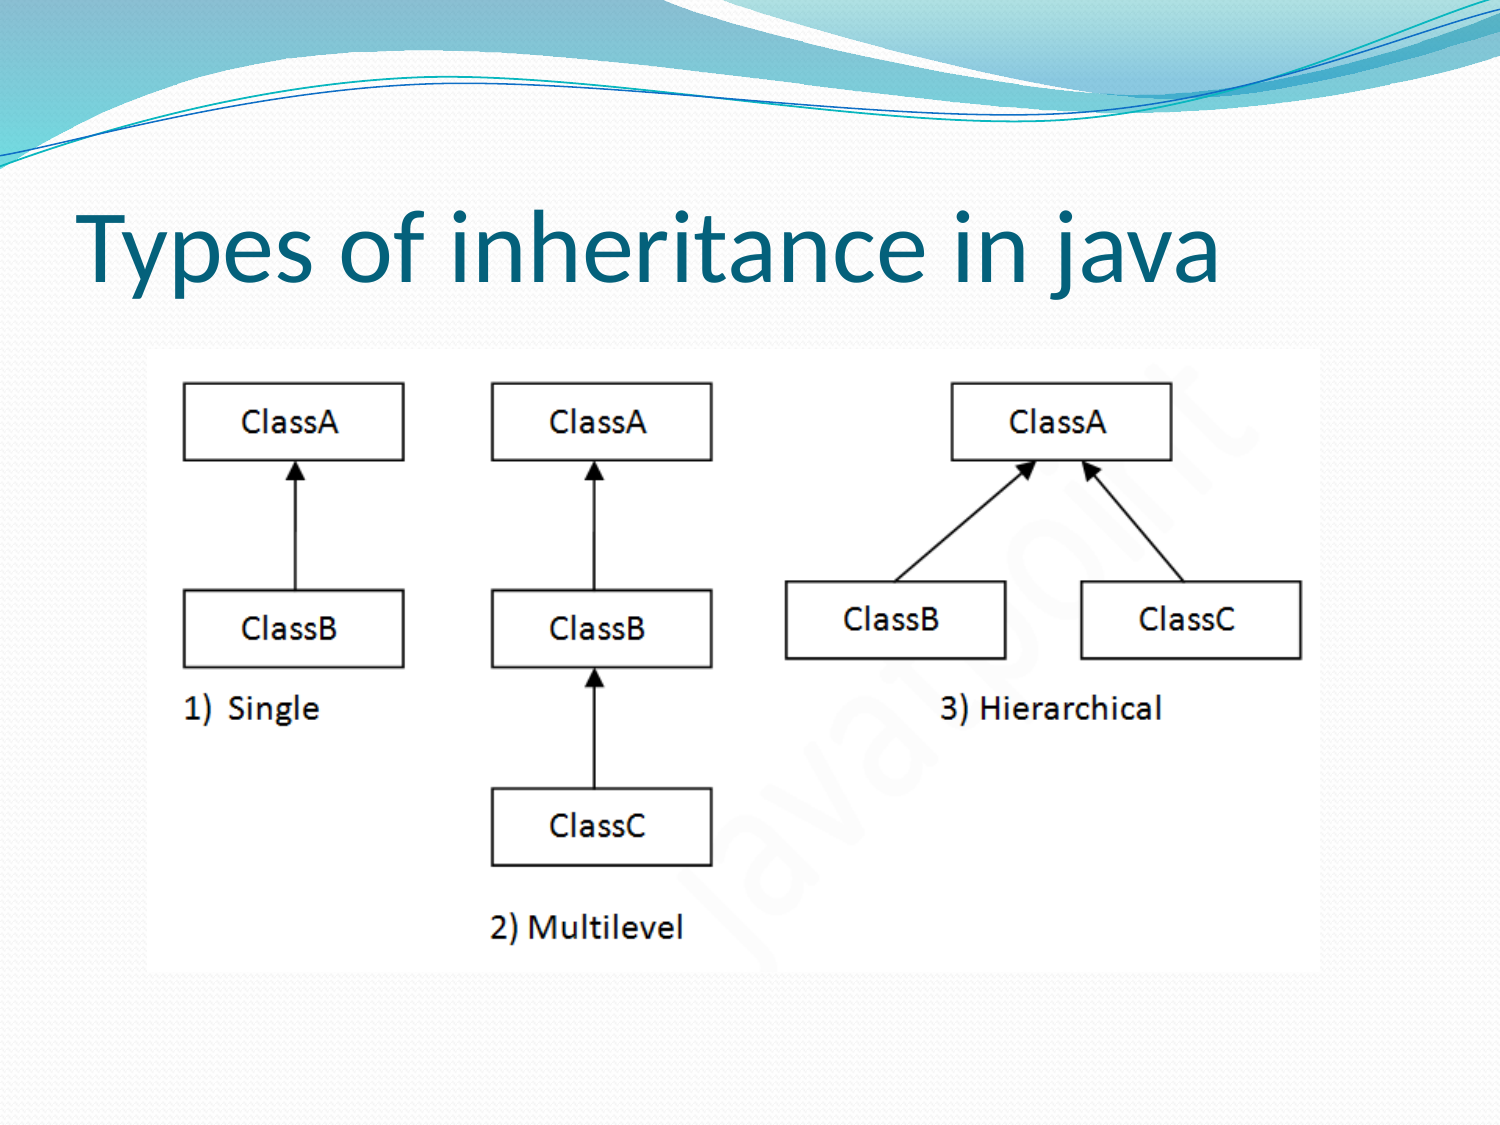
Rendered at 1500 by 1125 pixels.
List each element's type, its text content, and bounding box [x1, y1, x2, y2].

title Types of inheritance in java [75, 115, 1425, 303]
picture [147, 349, 1320, 972]
